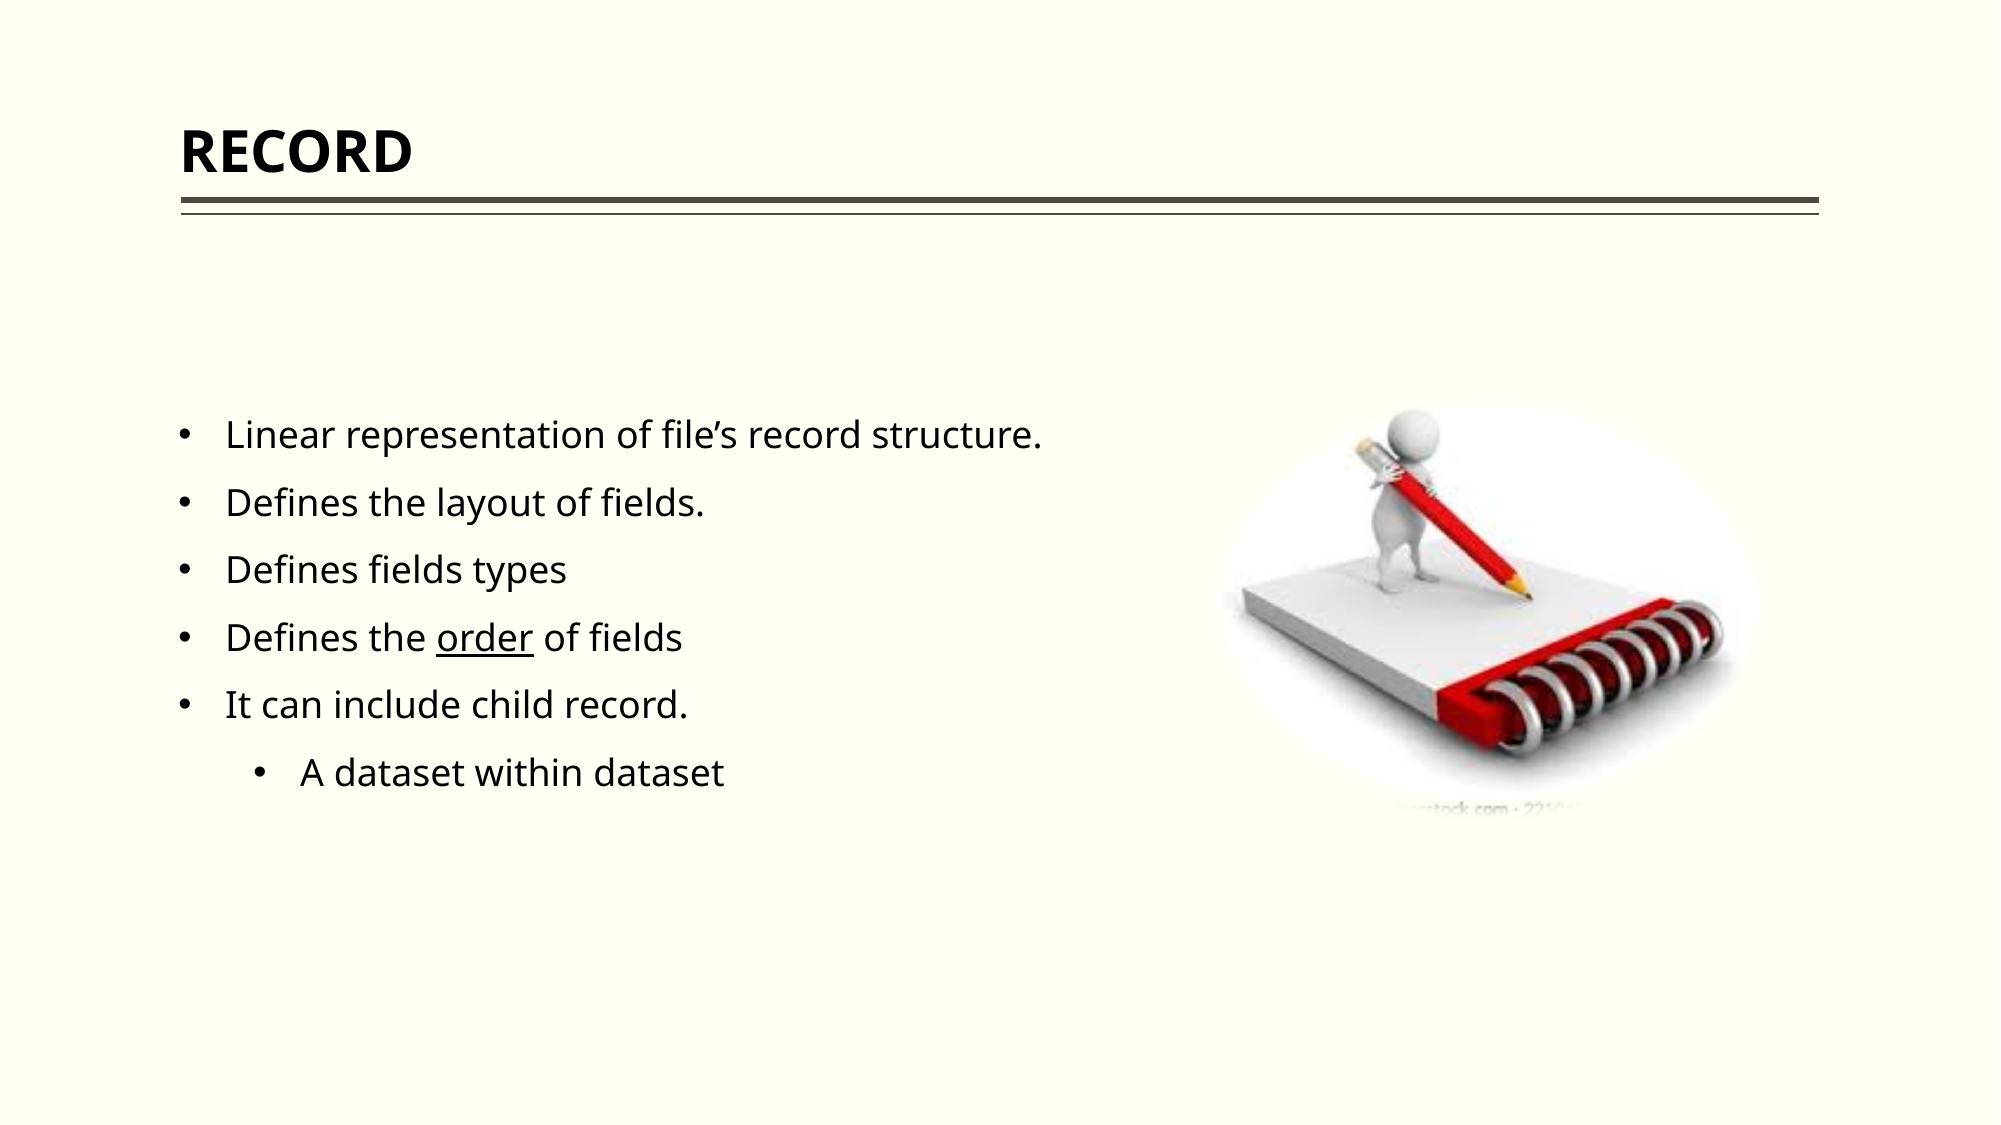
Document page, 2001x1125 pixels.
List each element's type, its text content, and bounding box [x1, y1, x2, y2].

text_box Linear representation of file’s record structure. Defines the layout of fields. Defines fields types Defines the order of fields It can include child record. A dataset within dataset [163, 381, 1164, 937]
title RECORD [179, 12, 1818, 193]
picture [1195, 381, 1782, 824]
